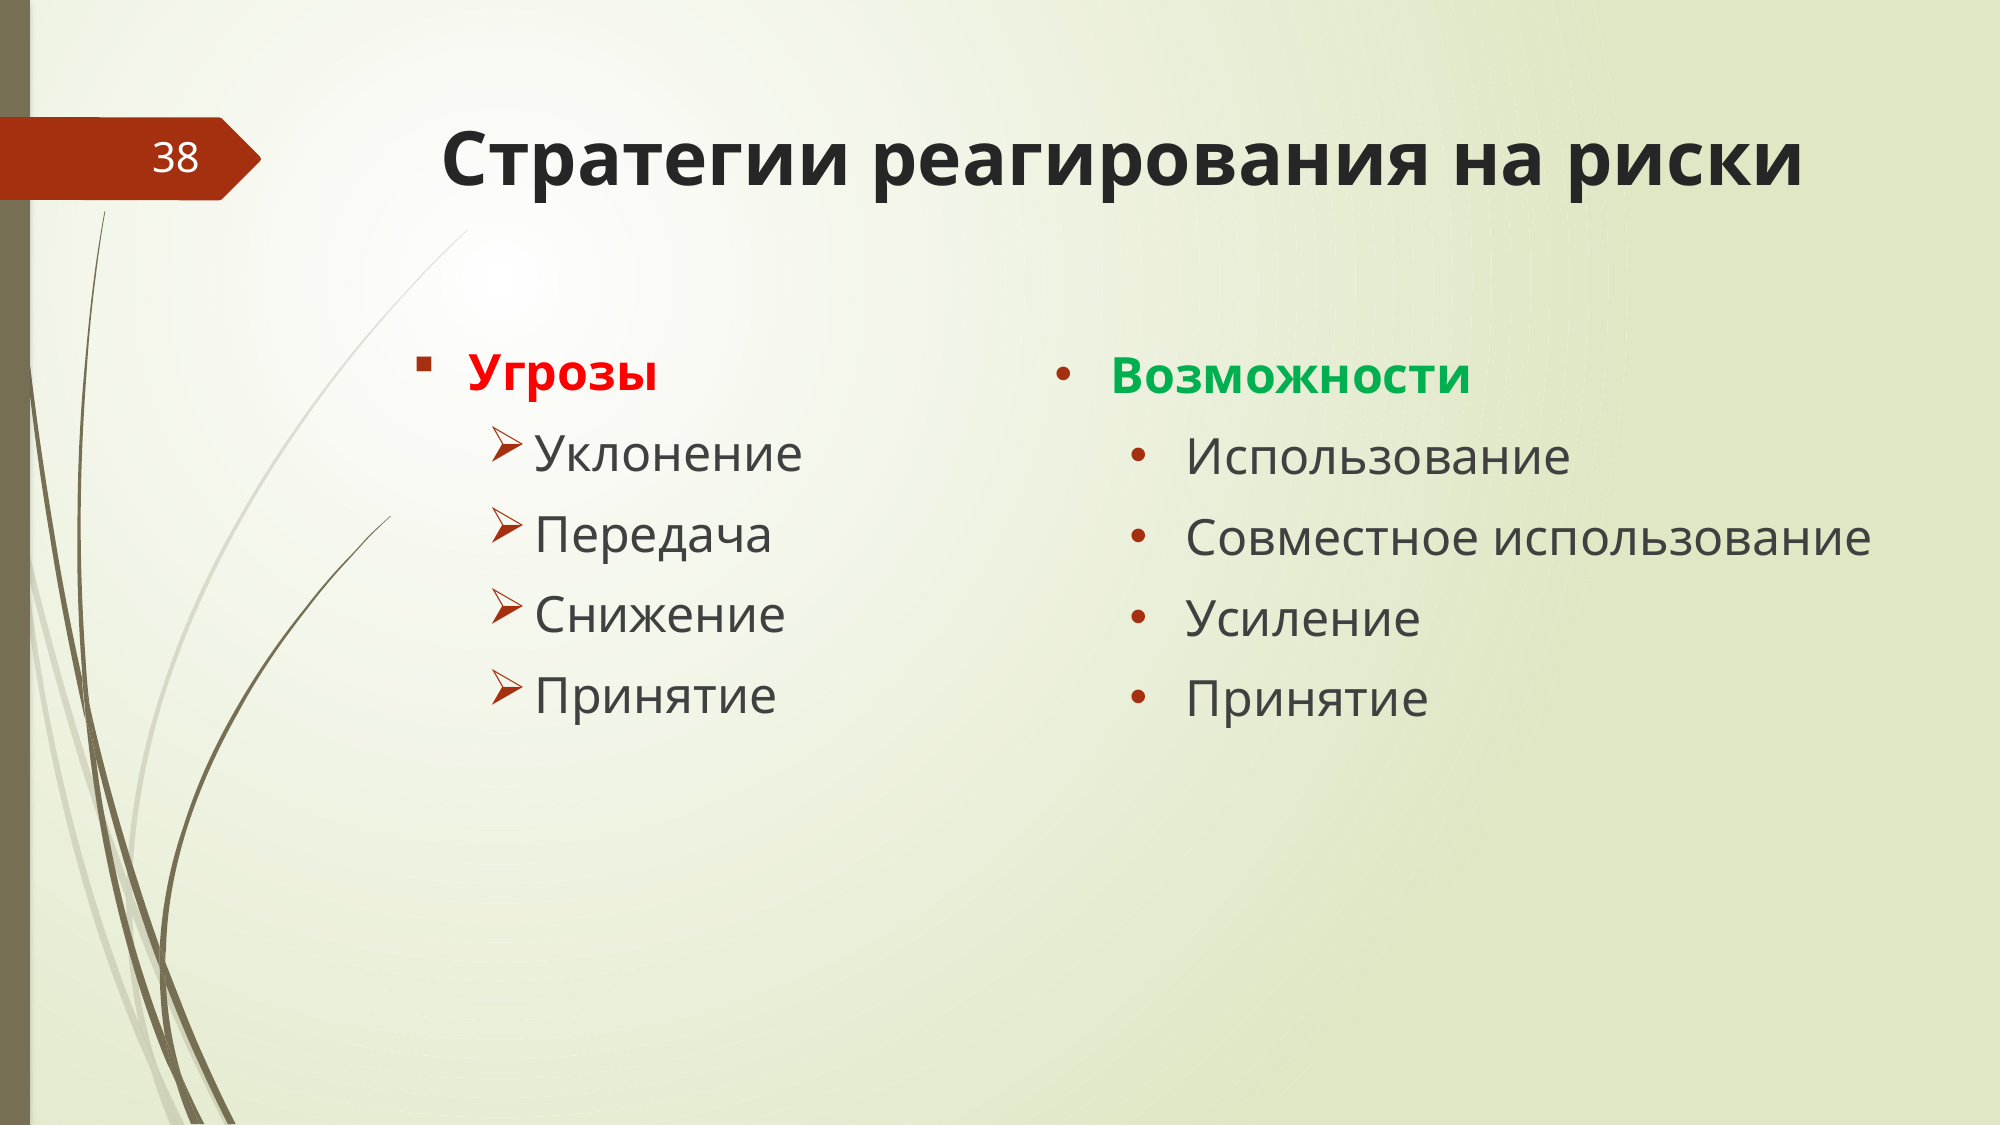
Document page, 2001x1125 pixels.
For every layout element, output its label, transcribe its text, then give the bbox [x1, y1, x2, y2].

slide_number 38 [87, 129, 216, 190]
title Стратегии реагирования на риски [425, 102, 1888, 313]
list Угрозы Уклонение Передача Снижение Принятие [397, 332, 1269, 770]
text_box Возможности Использование Совместное использование Усиление Принятие [964, 336, 1965, 735]
